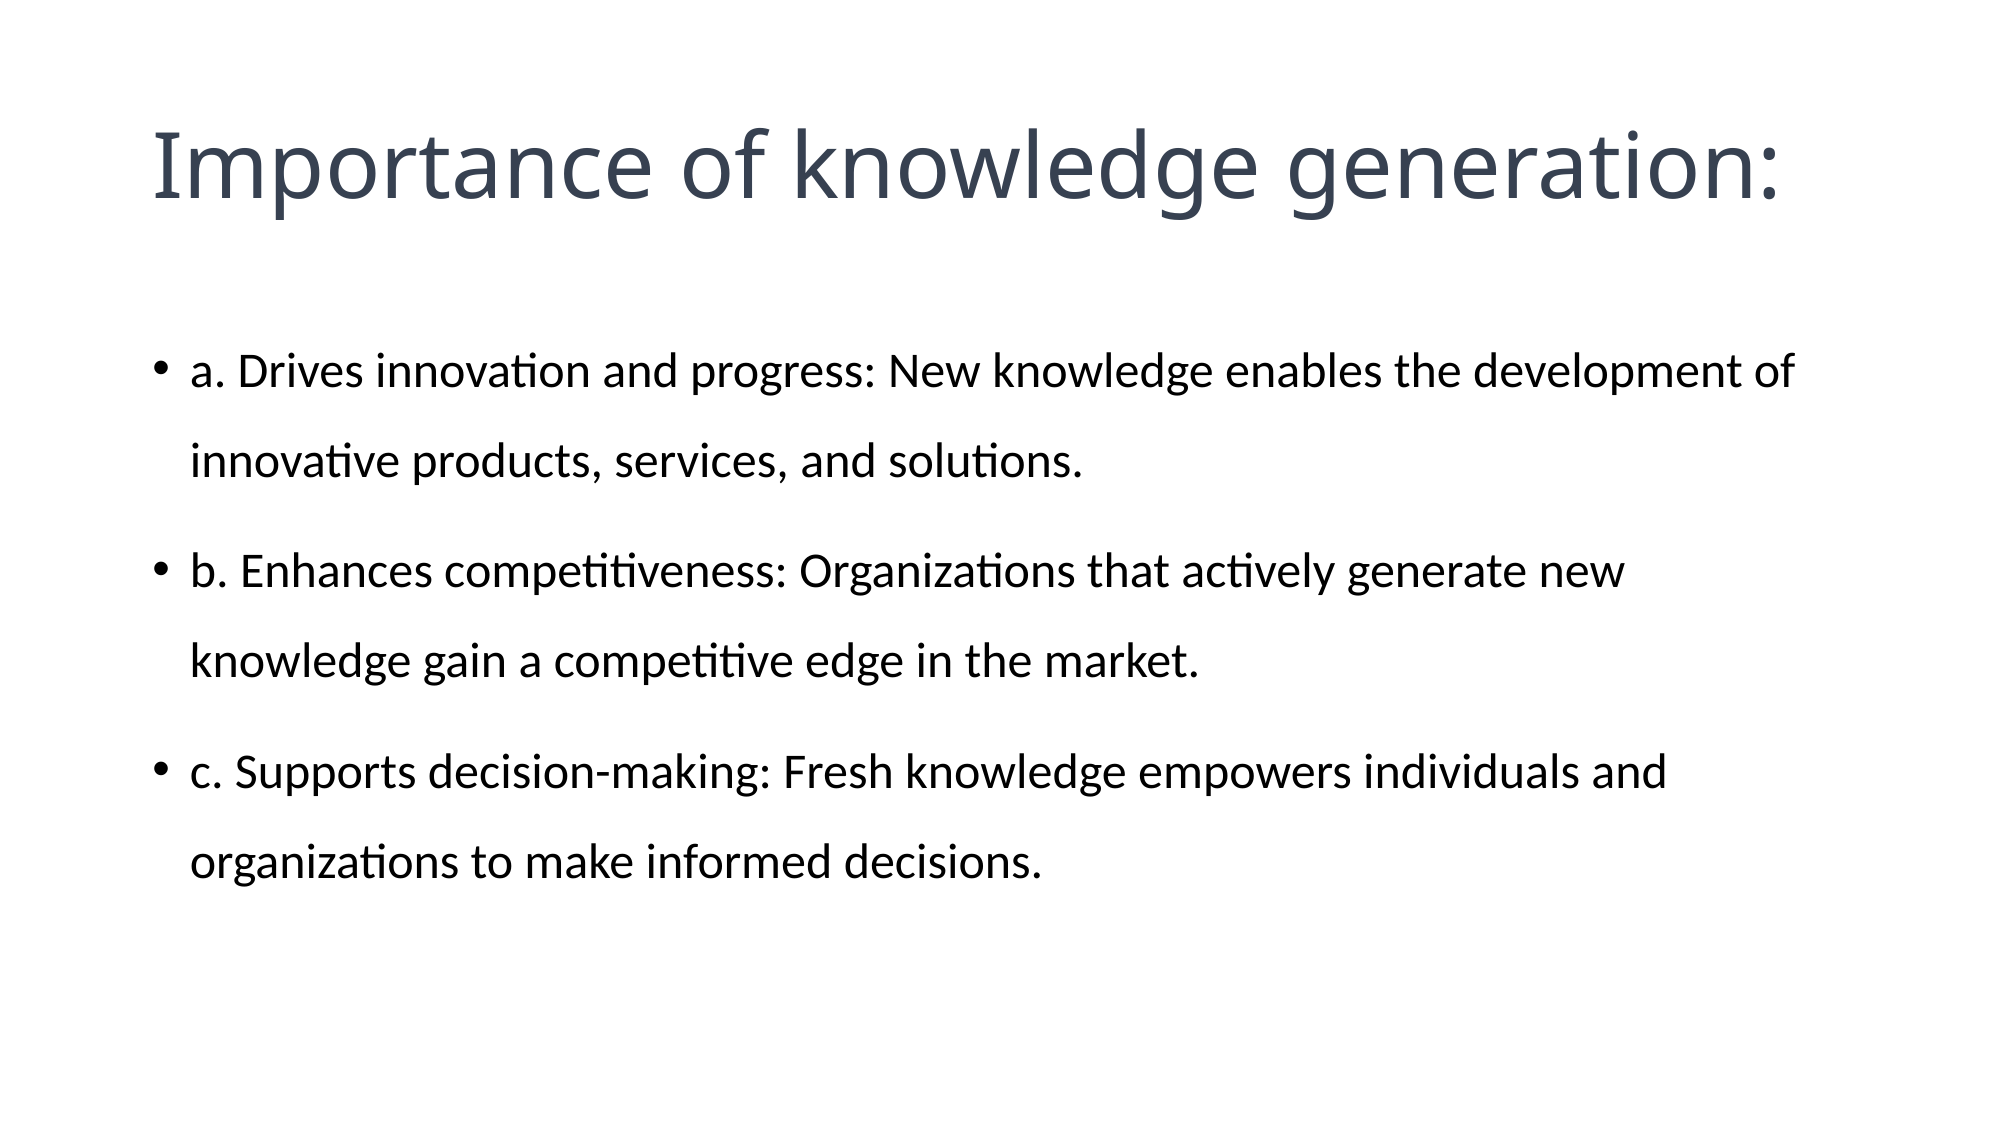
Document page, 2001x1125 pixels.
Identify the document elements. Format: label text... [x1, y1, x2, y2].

title Importance of knowledge generation: [137, 59, 1863, 278]
list a. Drives innovation and progress: New knowledge enables the development of innovative products, services, and solutions. b. Enhances competitiveness: Organizations that actively generate new knowledge gain a competitive edge in the market. c. Supports decision-making: Fresh knowledge empowers individuals and organizations to make informed decisions. [137, 299, 1863, 1014]
